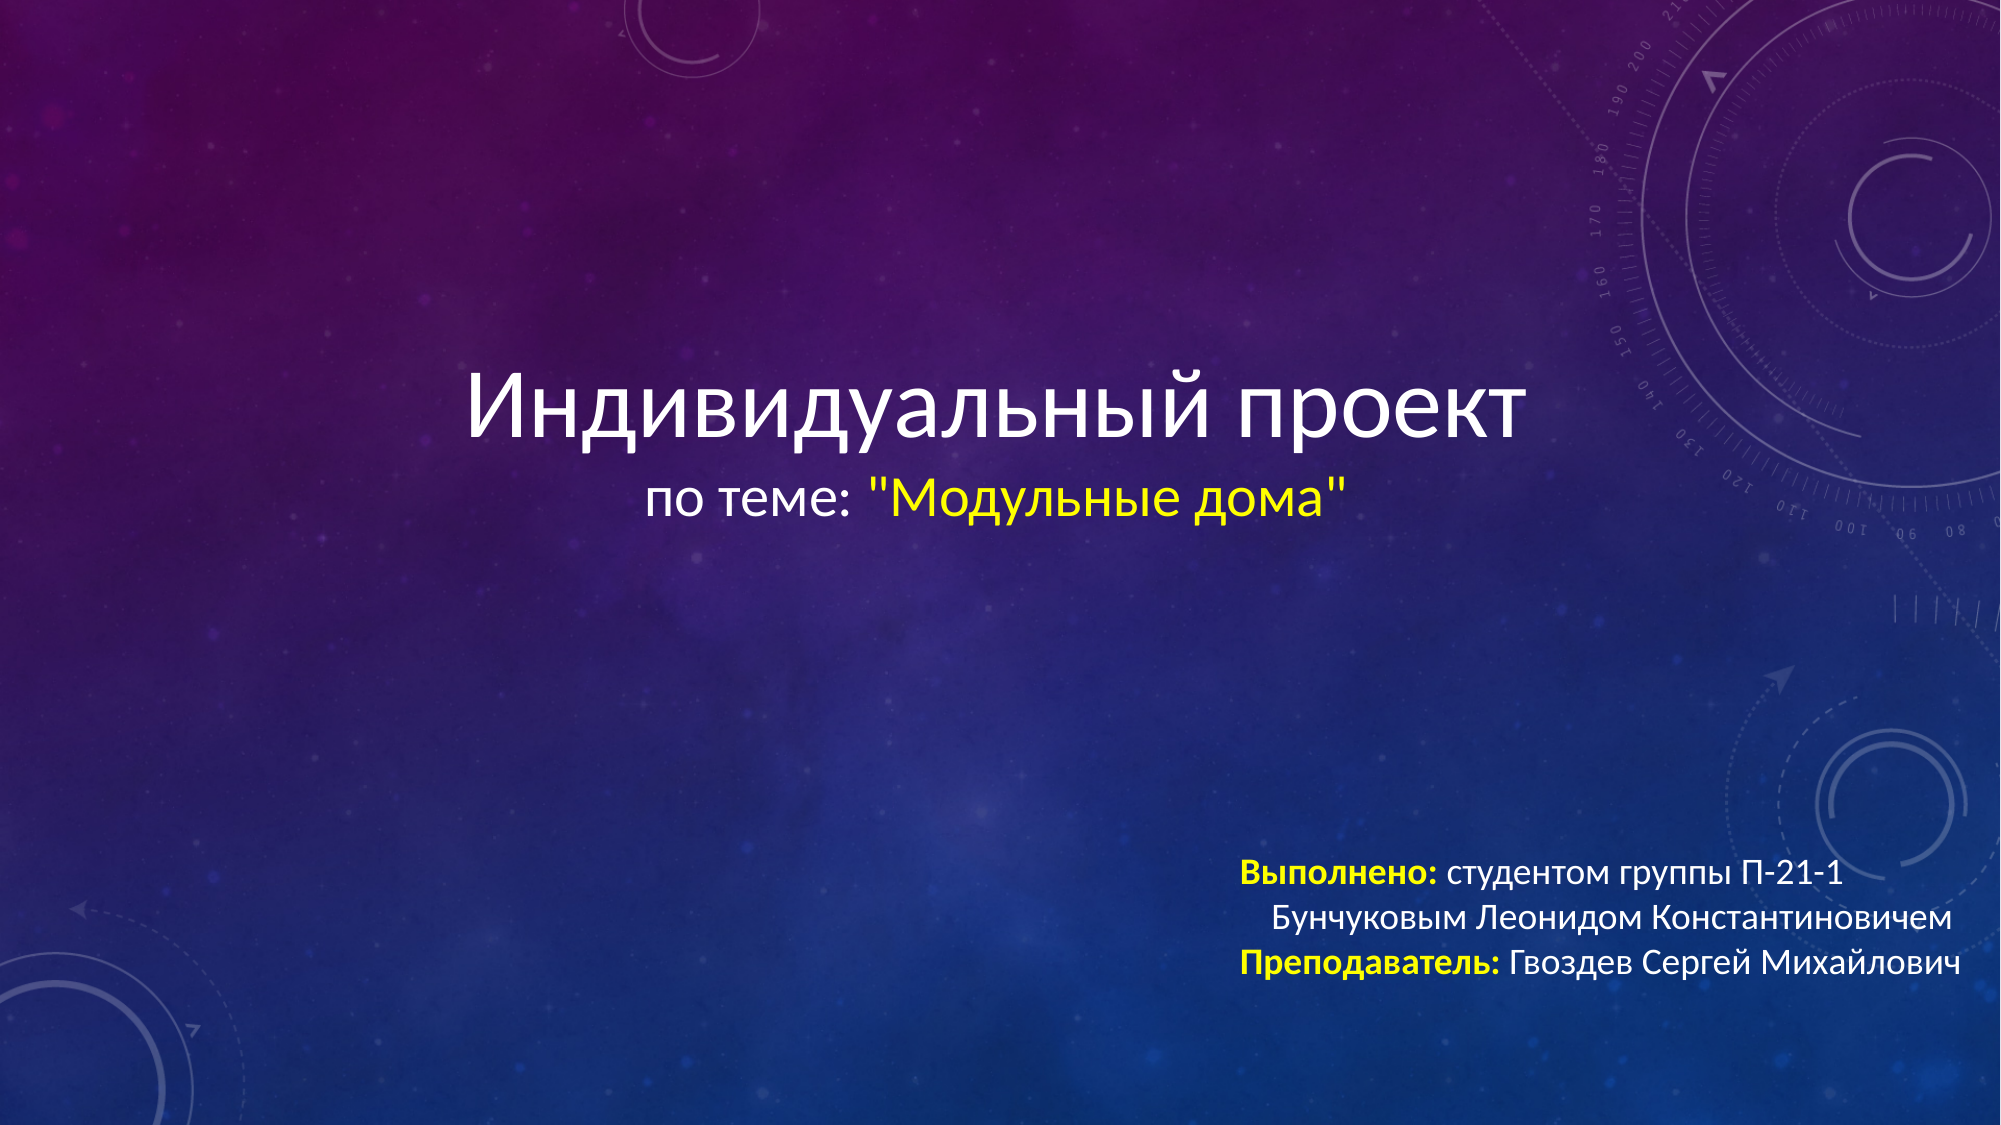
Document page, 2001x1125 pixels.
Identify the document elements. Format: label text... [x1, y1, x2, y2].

text_box Выполнено: студентом группы П-21-1 Бунчуковым Леонидом Константиновичем Преподаватель: Гвоздев Сергей Михайлович [1224, 839, 2000, 990]
text_box Индивидуальный проект по теме: "Модульные дома" [0, 330, 2000, 536]
picture [0, 0, 2001, 1125]
